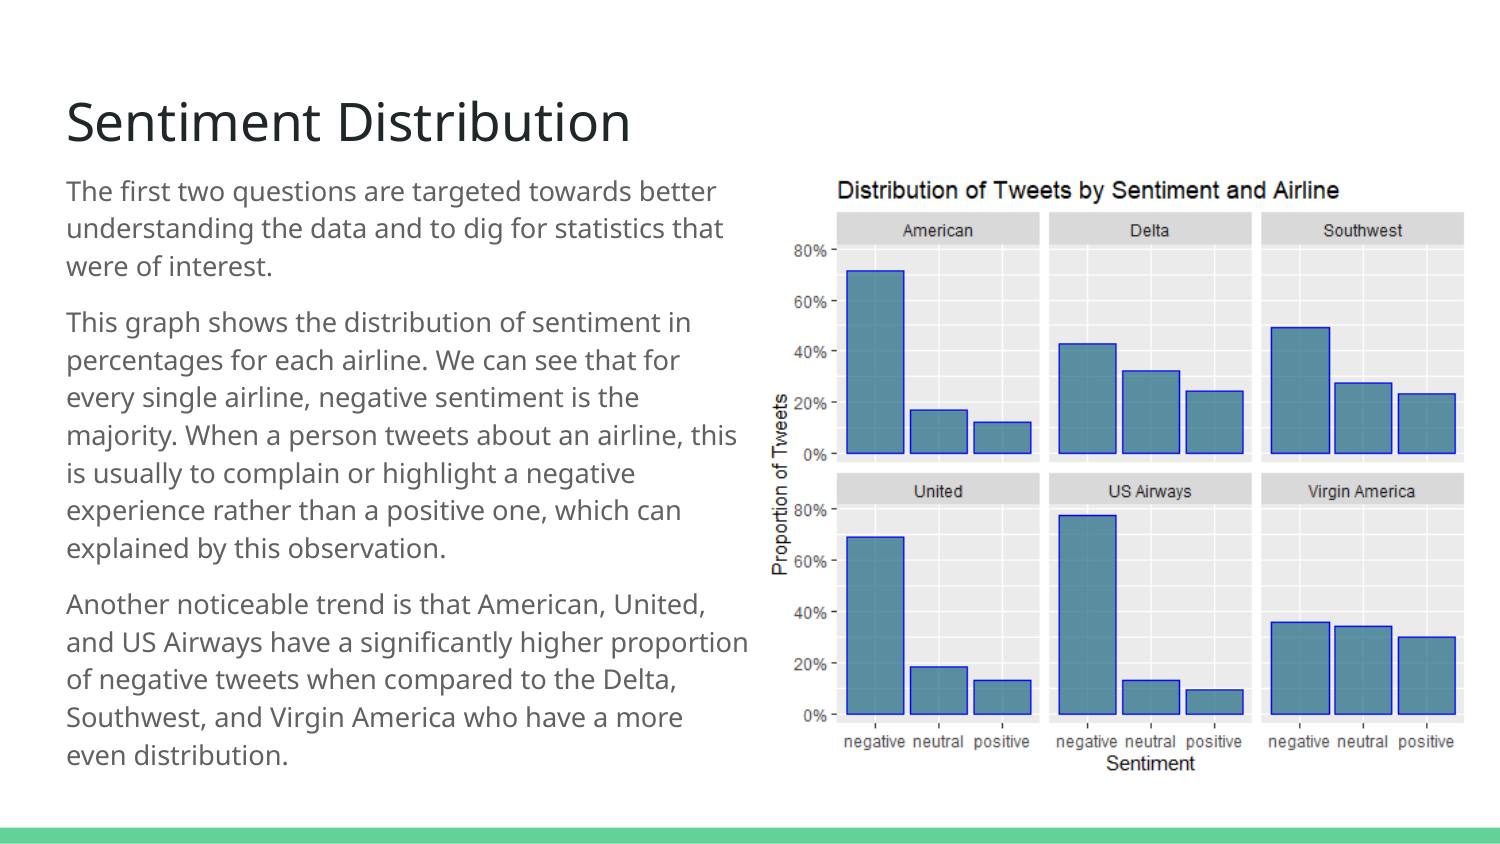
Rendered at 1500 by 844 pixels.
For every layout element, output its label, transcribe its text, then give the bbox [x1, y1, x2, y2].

picture [760, 168, 1476, 784]
list The first two questions are targeted towards better understanding the data and to dig for statistics that were of interest. This graph shows the distribution of sentiment in percentages for each airline. We can see that for every single airline, negative sentiment is the majority. When a person tweets about an airline, this is usually to complain or highlight a negative experience rather than a positive one, which can explained by this observation. Another noticeable trend is that American, United, and US Airways have a significantly higher proportion of negative tweets when compared to the Delta, Southwest, and Virgin America who have a more even distribution. [51, 154, 766, 799]
title Sentiment Distribution [51, 72, 1449, 167]
